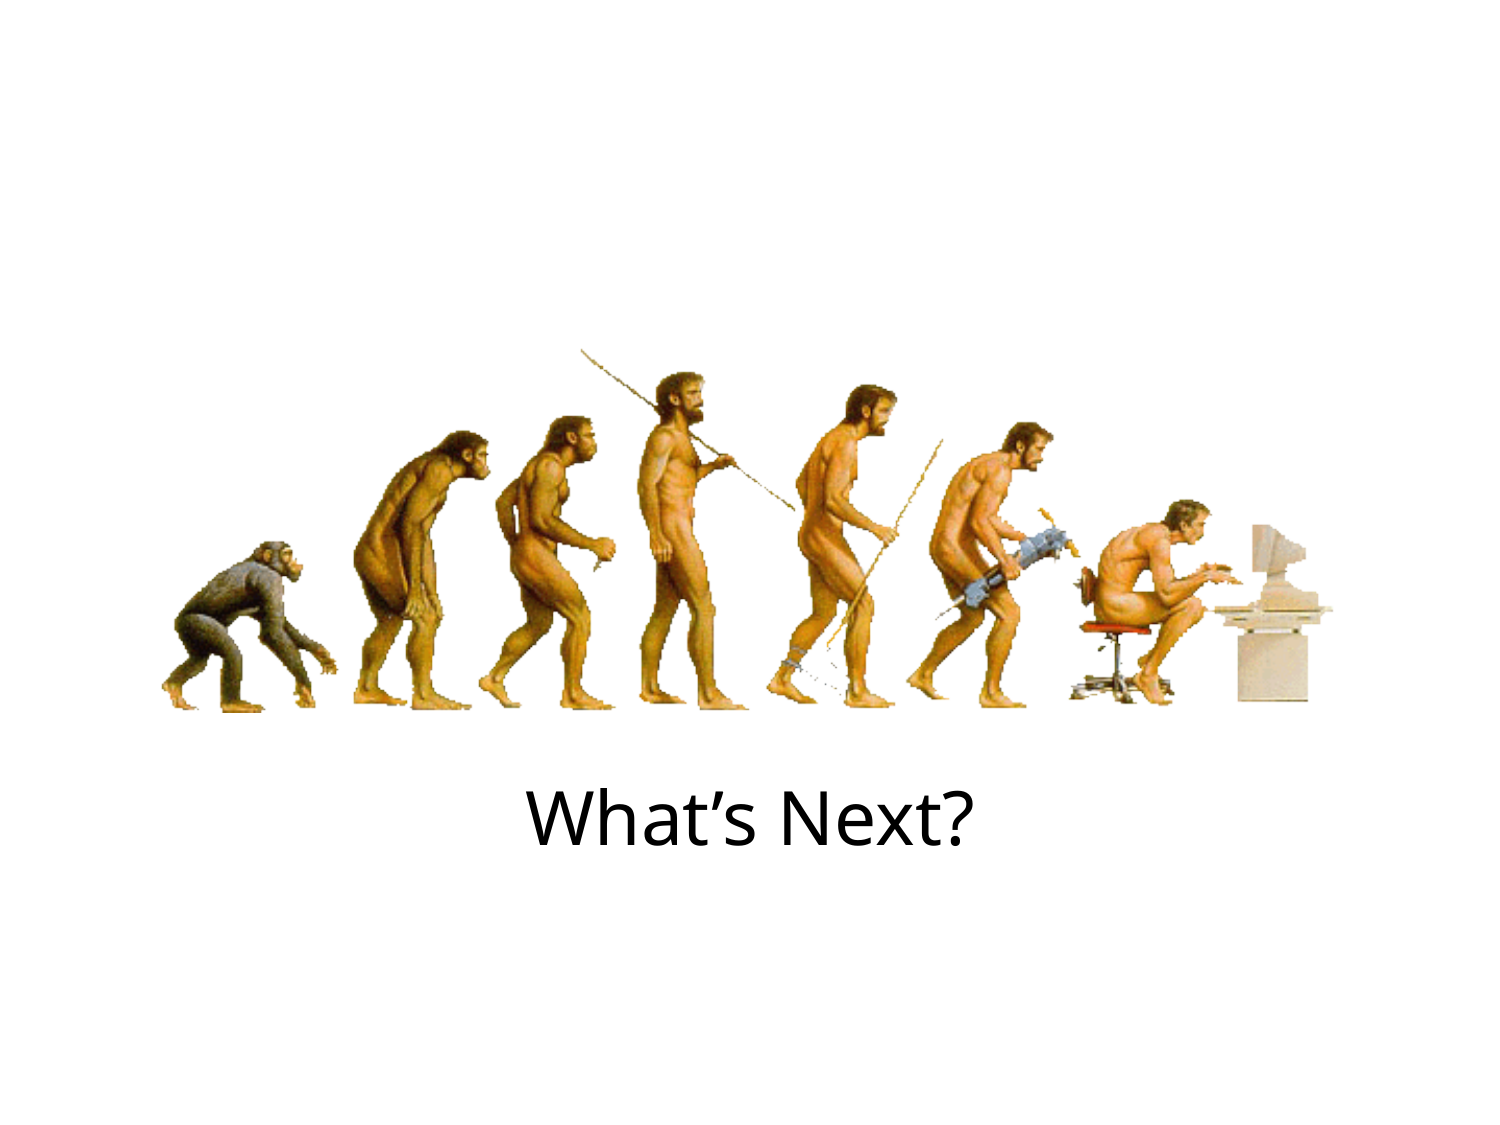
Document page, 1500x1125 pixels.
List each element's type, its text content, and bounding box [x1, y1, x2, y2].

picture [160, 345, 1338, 713]
text_box What’s Next? [0, 762, 1500, 875]
